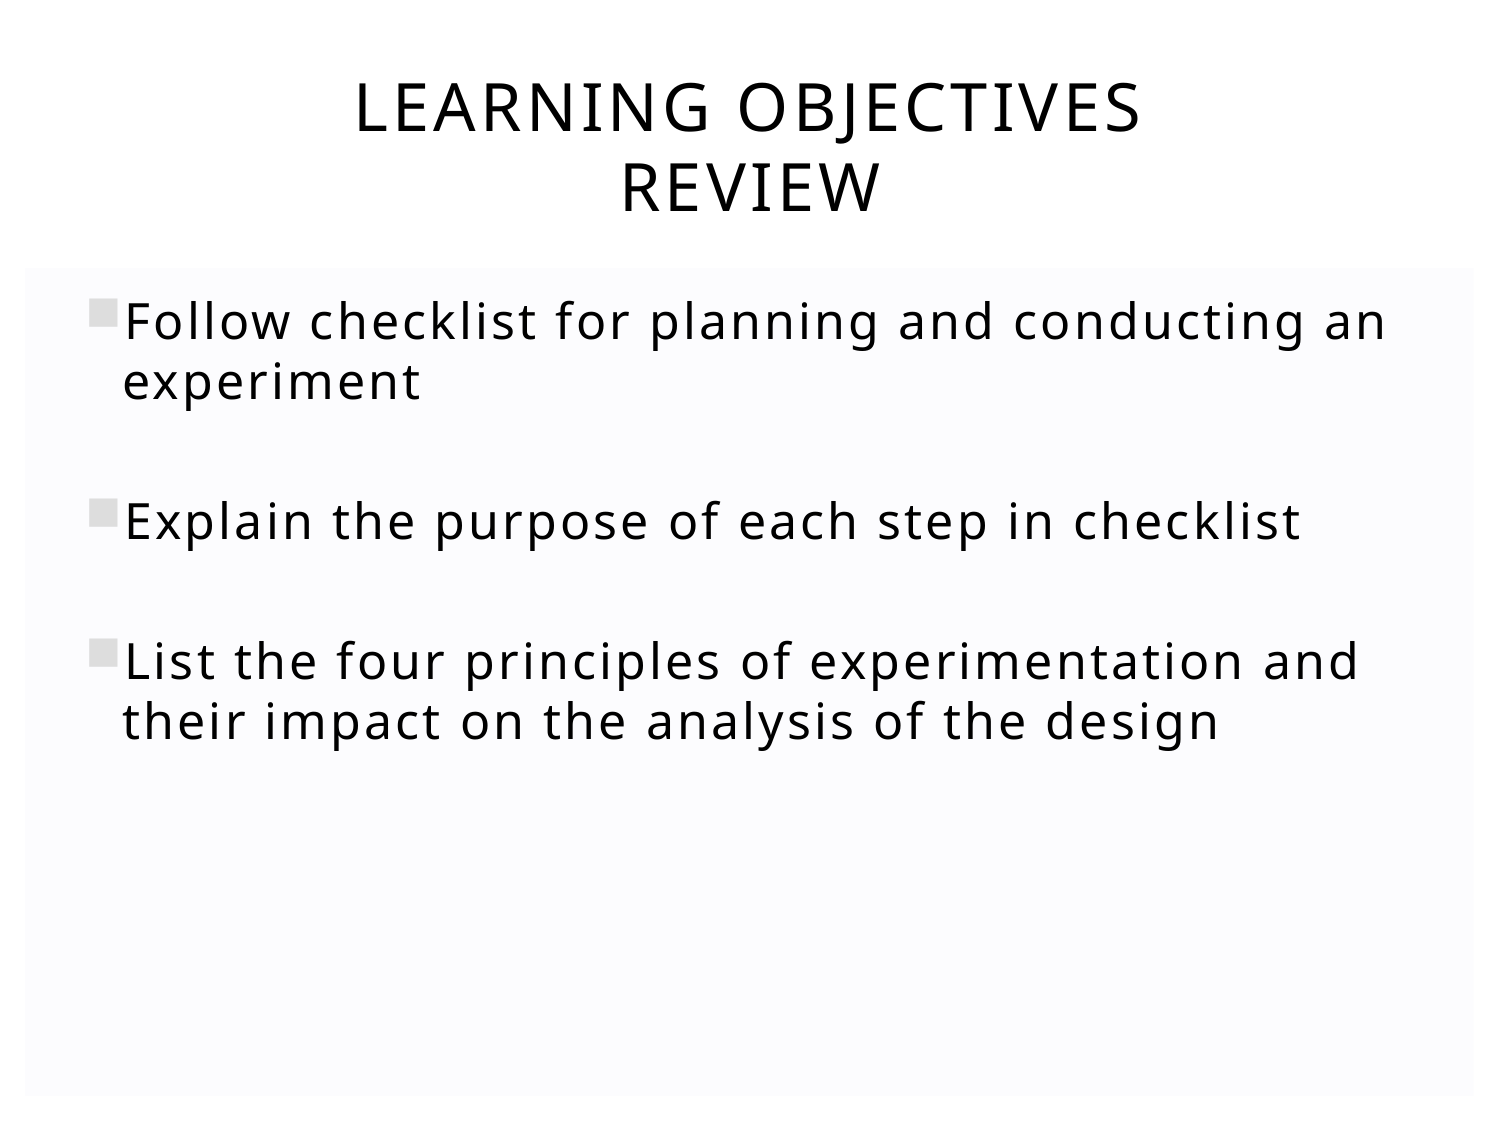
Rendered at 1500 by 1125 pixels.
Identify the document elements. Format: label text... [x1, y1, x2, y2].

list Follow checklist for planning and conducting an experiment Explain the purpose of each step in checklist List the four principles of experimentation and their impact on the analysis of the design [62, 281, 1442, 1005]
title Learning objectives Review [62, 58, 1438, 232]
